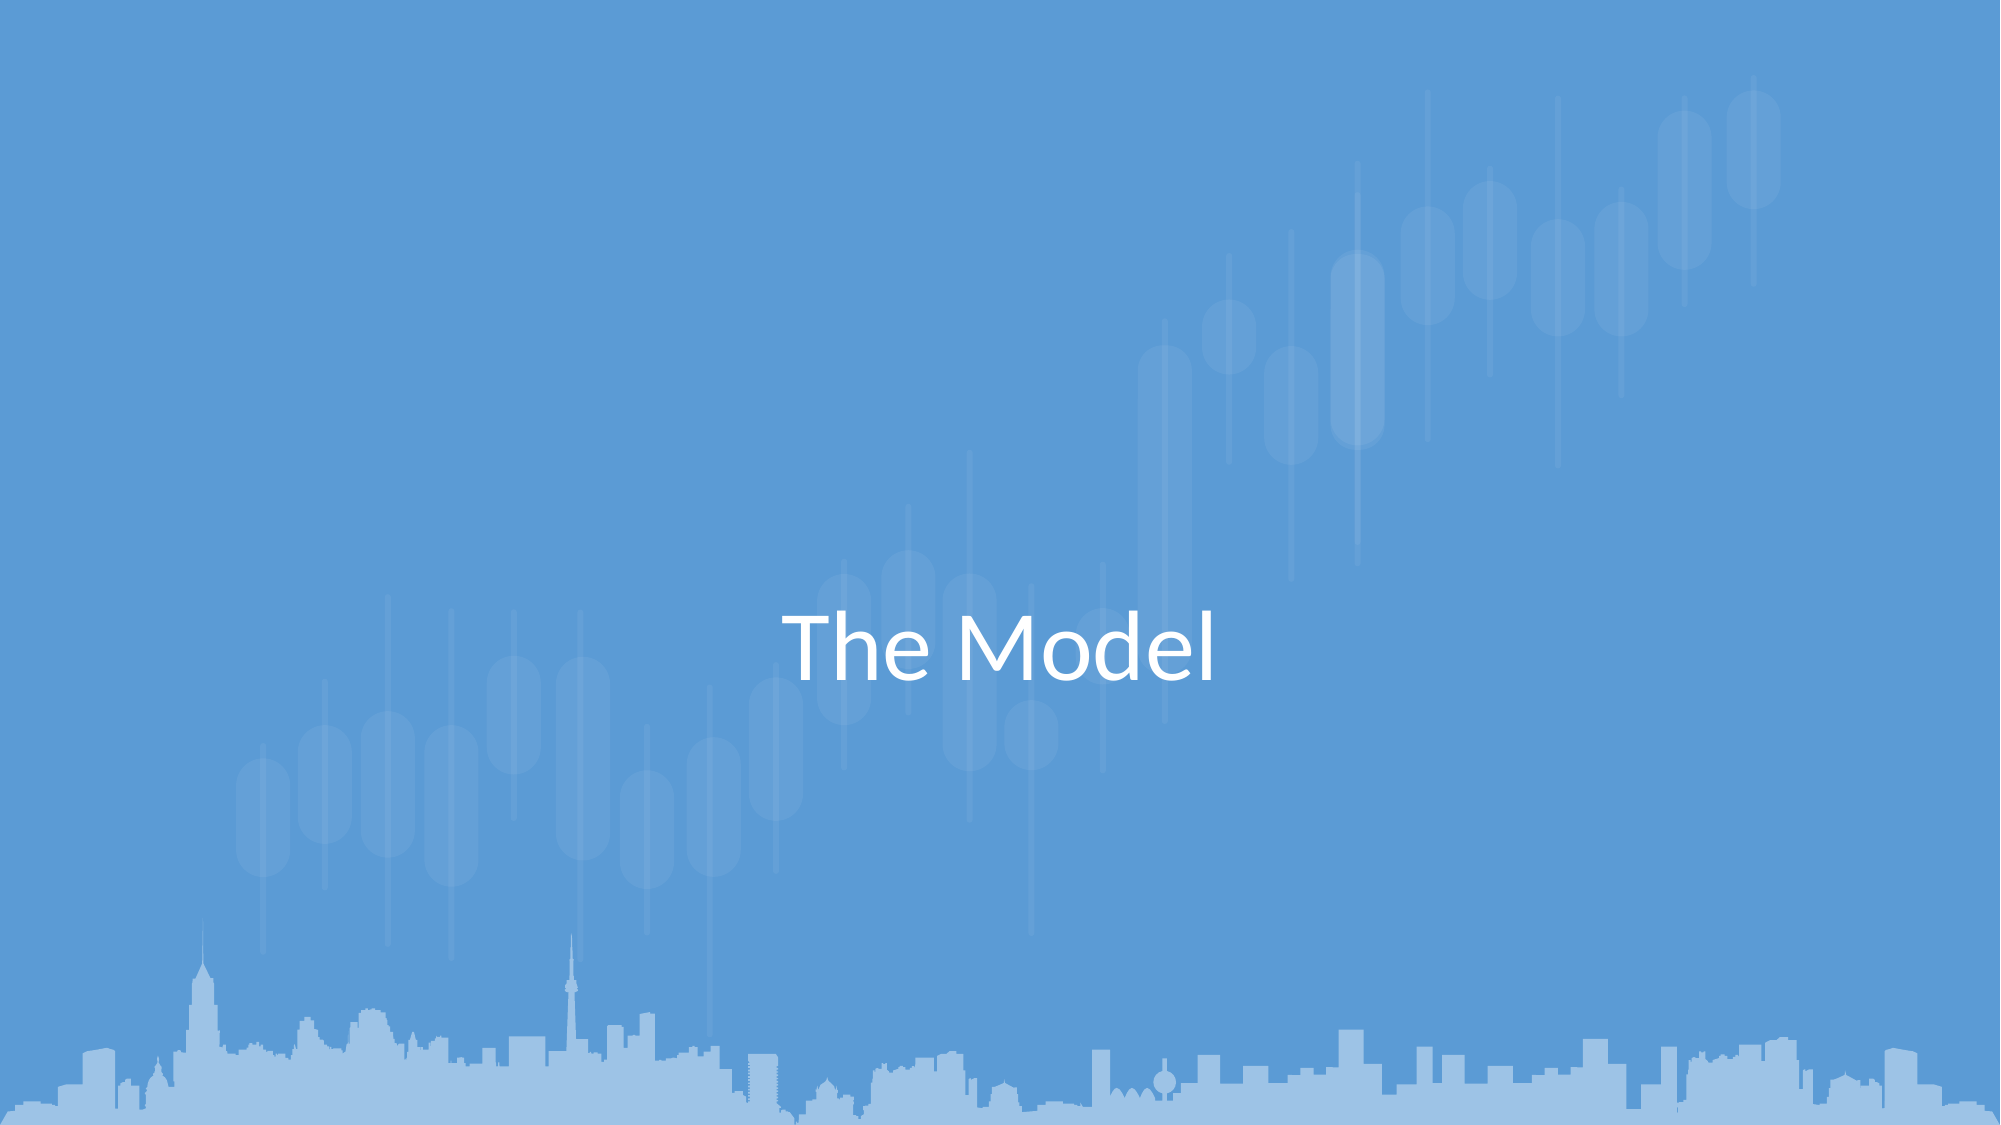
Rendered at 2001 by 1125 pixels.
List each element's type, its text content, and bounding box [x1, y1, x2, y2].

text_box The Model [421, 572, 1579, 708]
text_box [0, 917, 2000, 1125]
